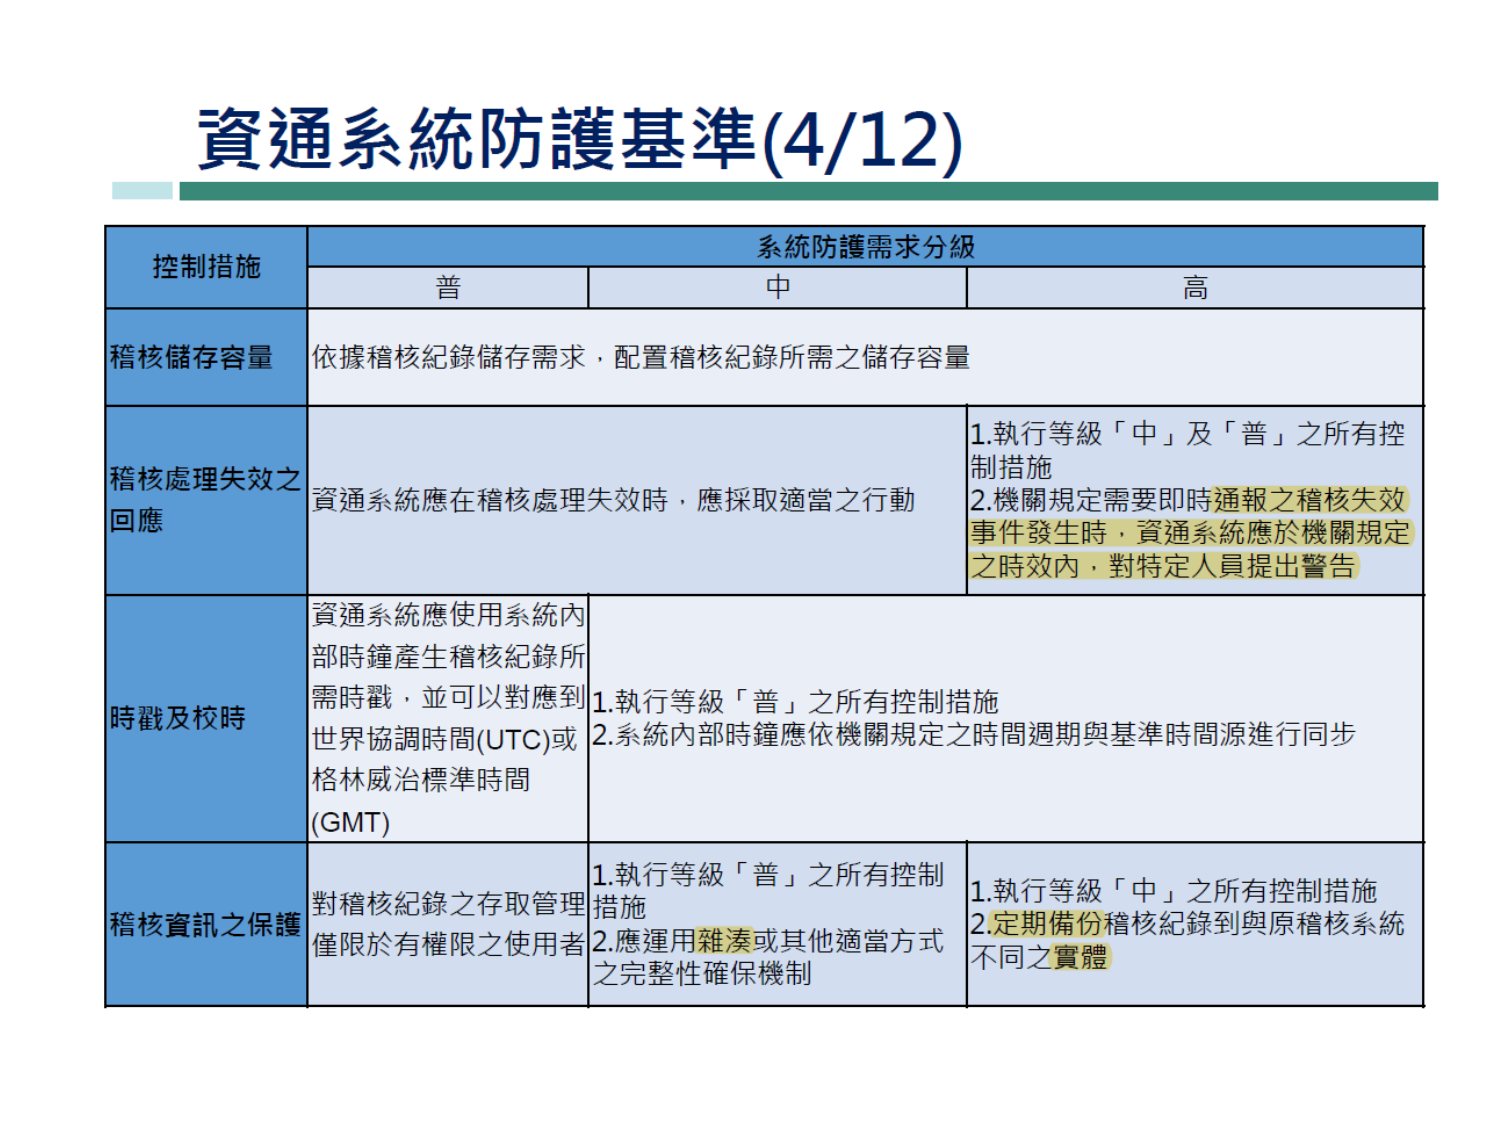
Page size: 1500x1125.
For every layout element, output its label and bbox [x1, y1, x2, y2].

picture [88, 81, 1450, 1036]
